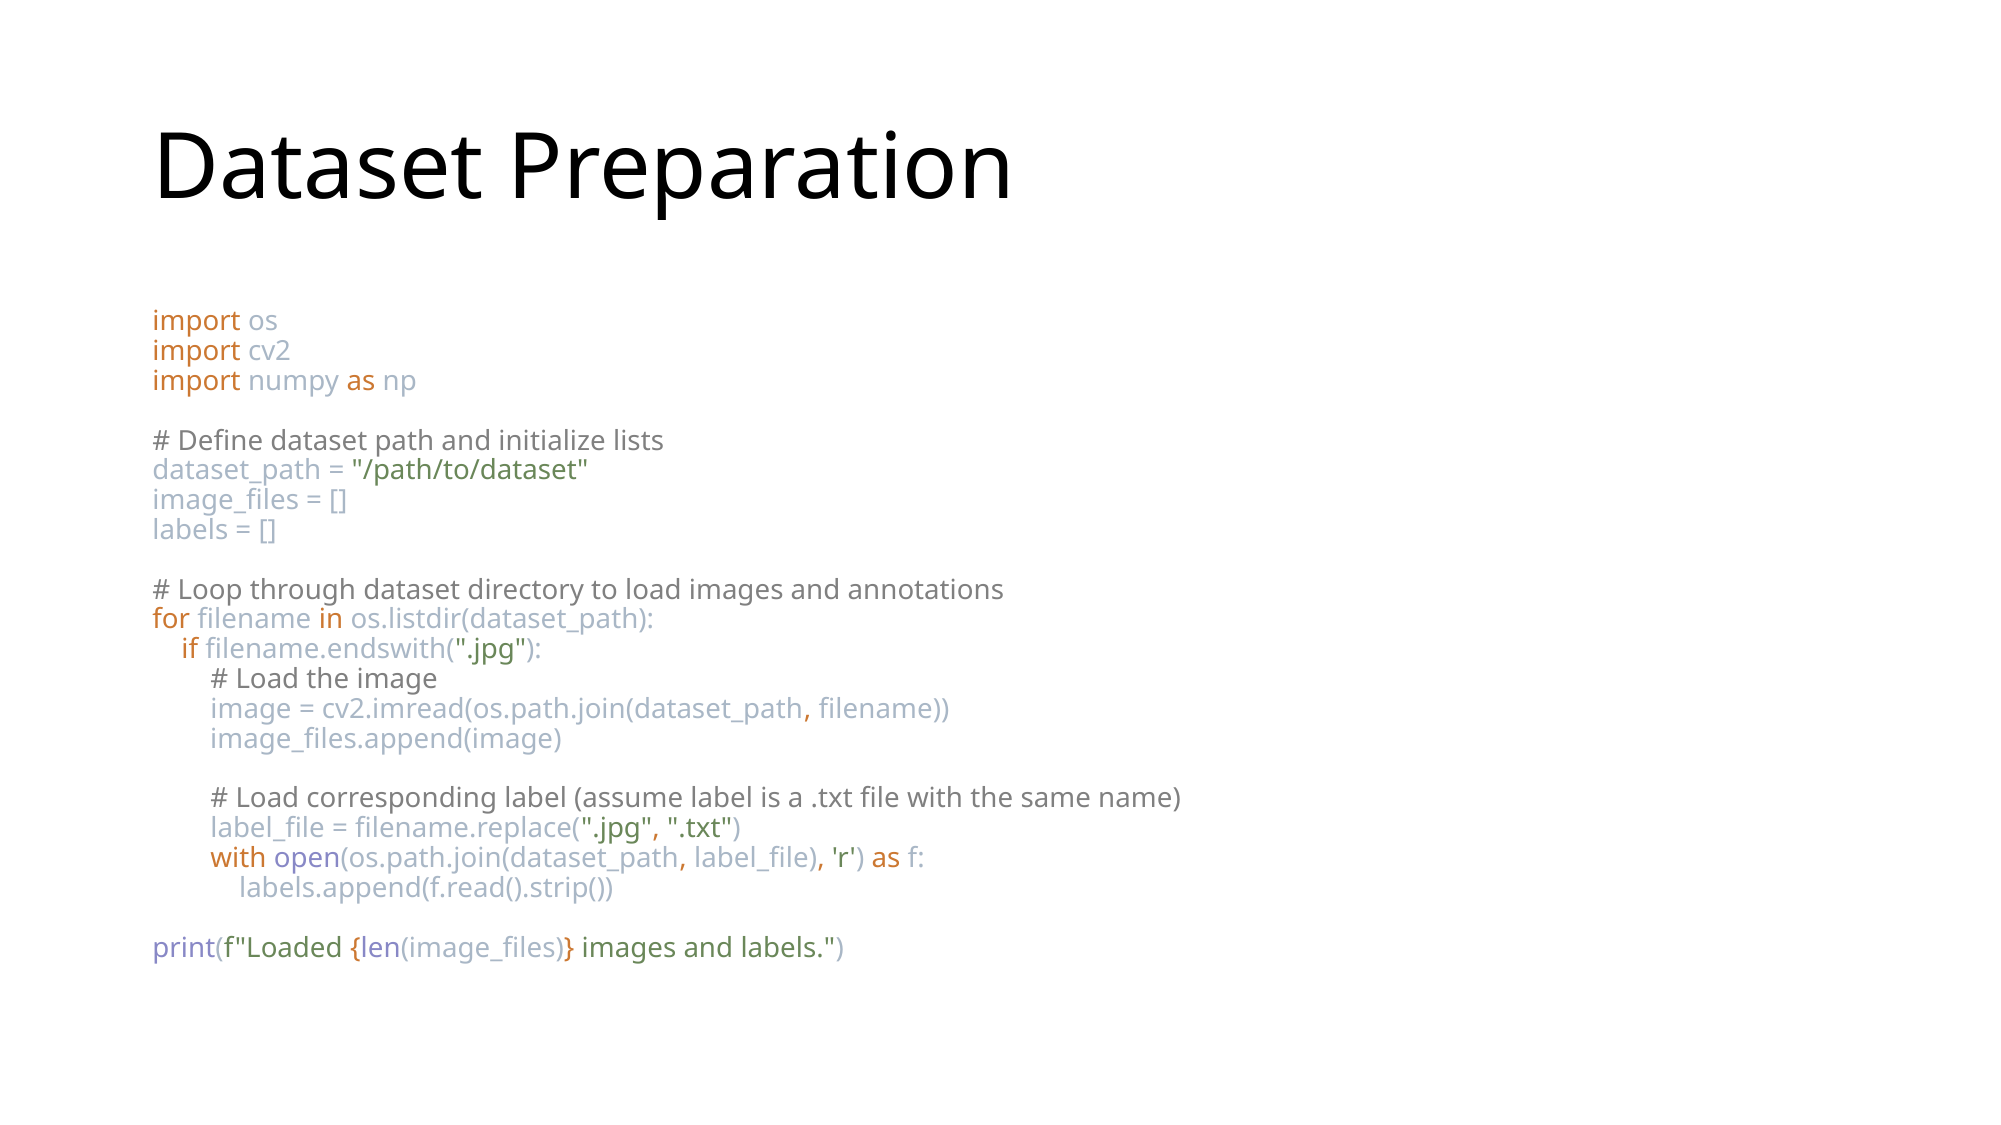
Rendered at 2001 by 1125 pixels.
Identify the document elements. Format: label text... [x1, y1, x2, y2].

list import os import cv2 import numpy as np # Define dataset path and initialize lists dataset_path = "/path/to/dataset" image_files = [] labels = [] # Loop through dataset directory to load images and annotations for filename in os.listdir(dataset_path): if filename.endswith(".jpg"): # Load the image image = cv2.imread(os.path.join(dataset_path, filename)) image_files.append(image) # Load corresponding label (assume label is a .txt file with the same name) label_file = filename.replace(".jpg", ".txt") with open(os.path.join(dataset_path, label_file), 'r') as f: labels.append(f.read().strip()) print(f"Loaded {len(image_files)} images and labels.") [137, 299, 1863, 1014]
title Dataset Preparation [137, 59, 1863, 278]
